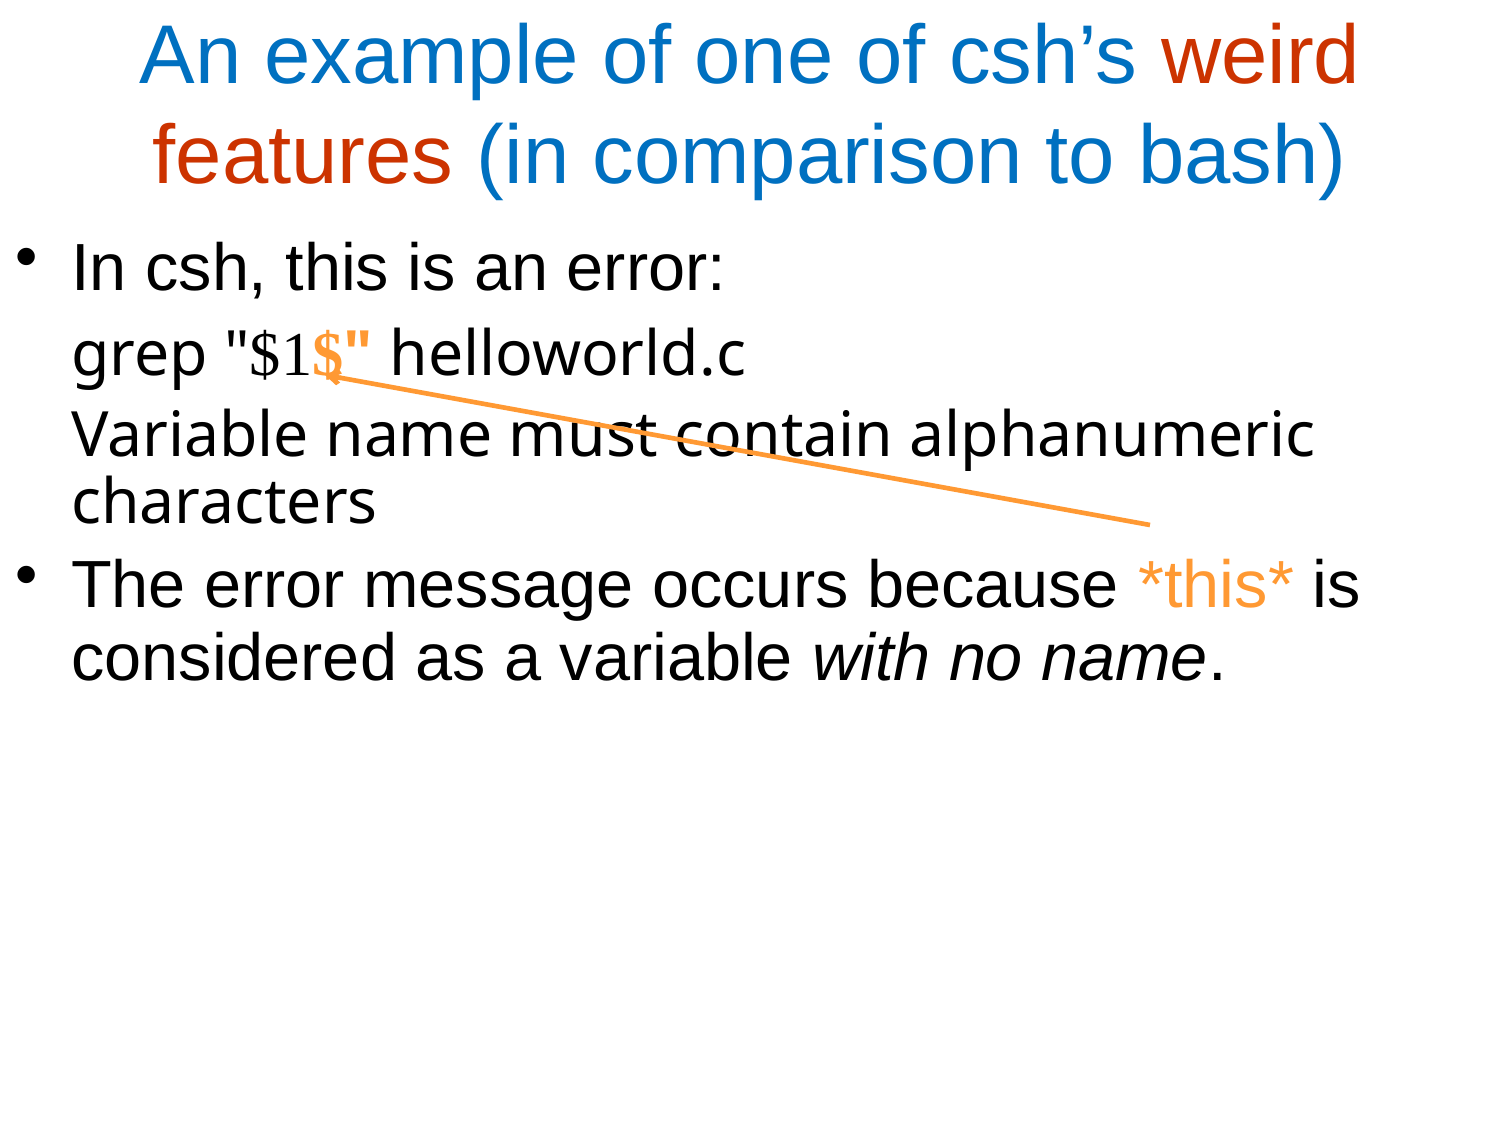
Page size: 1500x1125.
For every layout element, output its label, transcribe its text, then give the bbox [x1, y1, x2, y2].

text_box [324, 374, 1151, 526]
list In csh, this is an error: grep "$1$" helloworld.c Variable name must contain alphanumeric characters The error message occurs because *this* is considered as a variable with no name. Instead you need: grep "$1"'$' Interestingly (and illogically) the $ inside of a "" is sometimes OK: grep "Allice$1" [0, 224, 1500, 1088]
text_box An example of one of csh’s weird features (in comparison to bash) [0, 0, 1500, 200]
